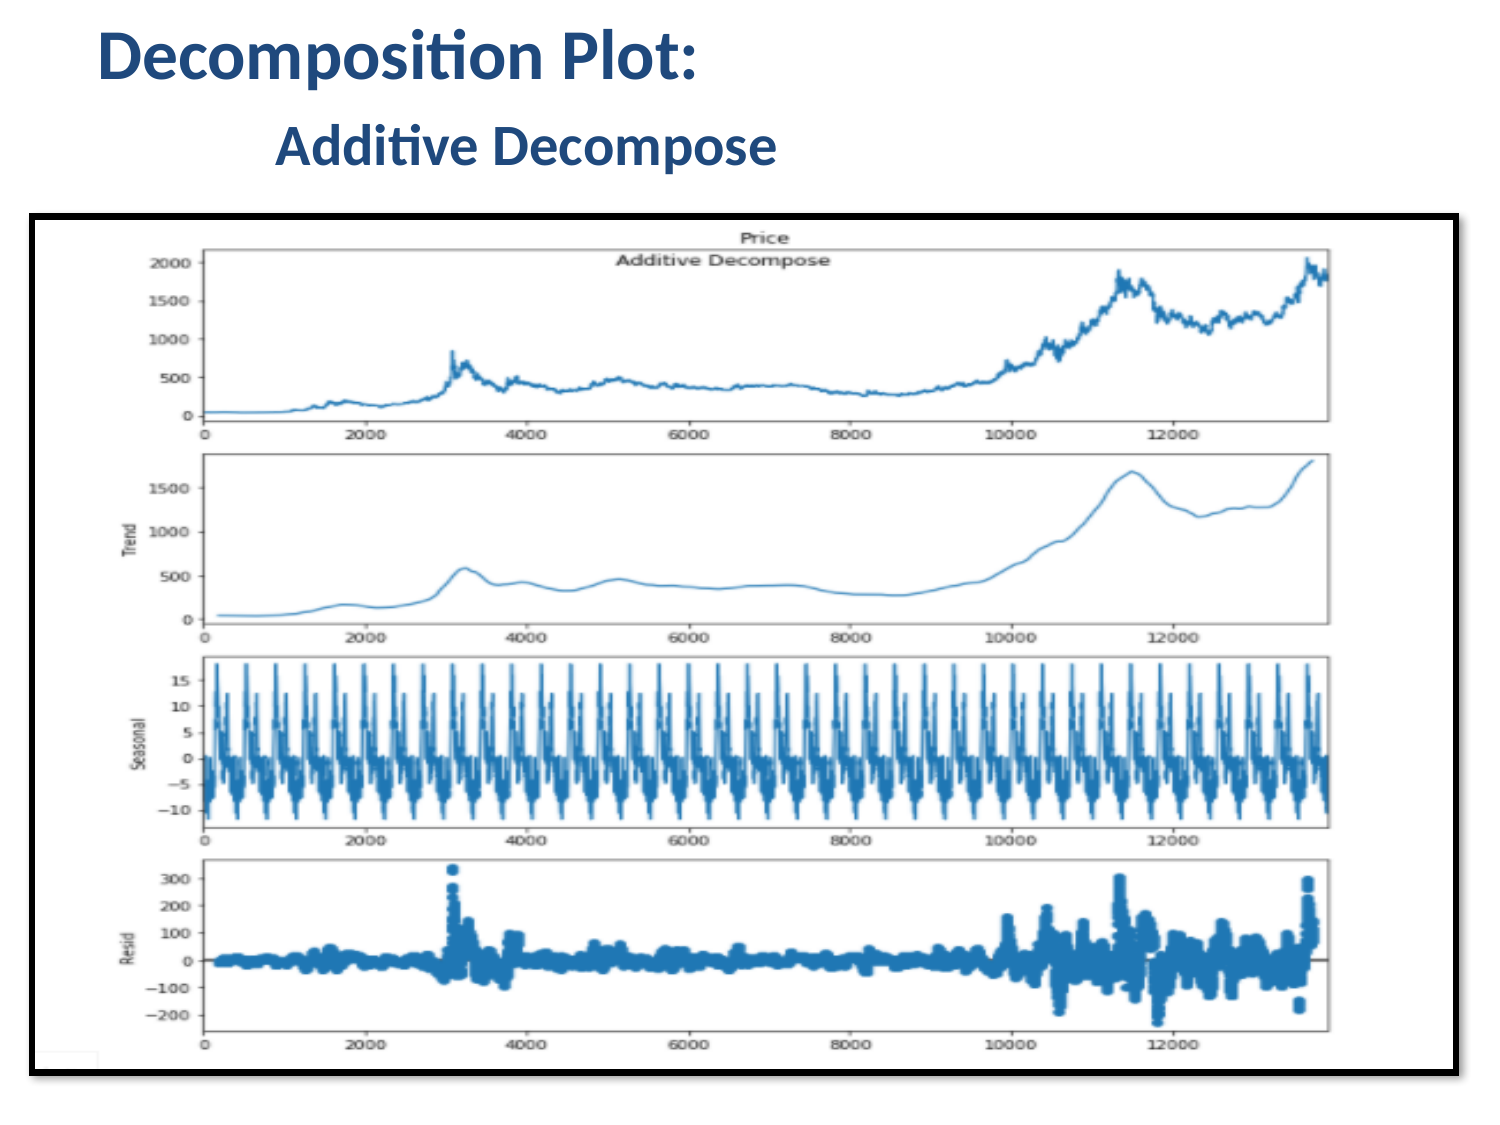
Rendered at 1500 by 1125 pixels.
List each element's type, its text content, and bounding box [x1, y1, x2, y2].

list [34, 219, 1454, 1070]
title Decomposition Plot: Additive Decompose [82, 0, 1500, 188]
